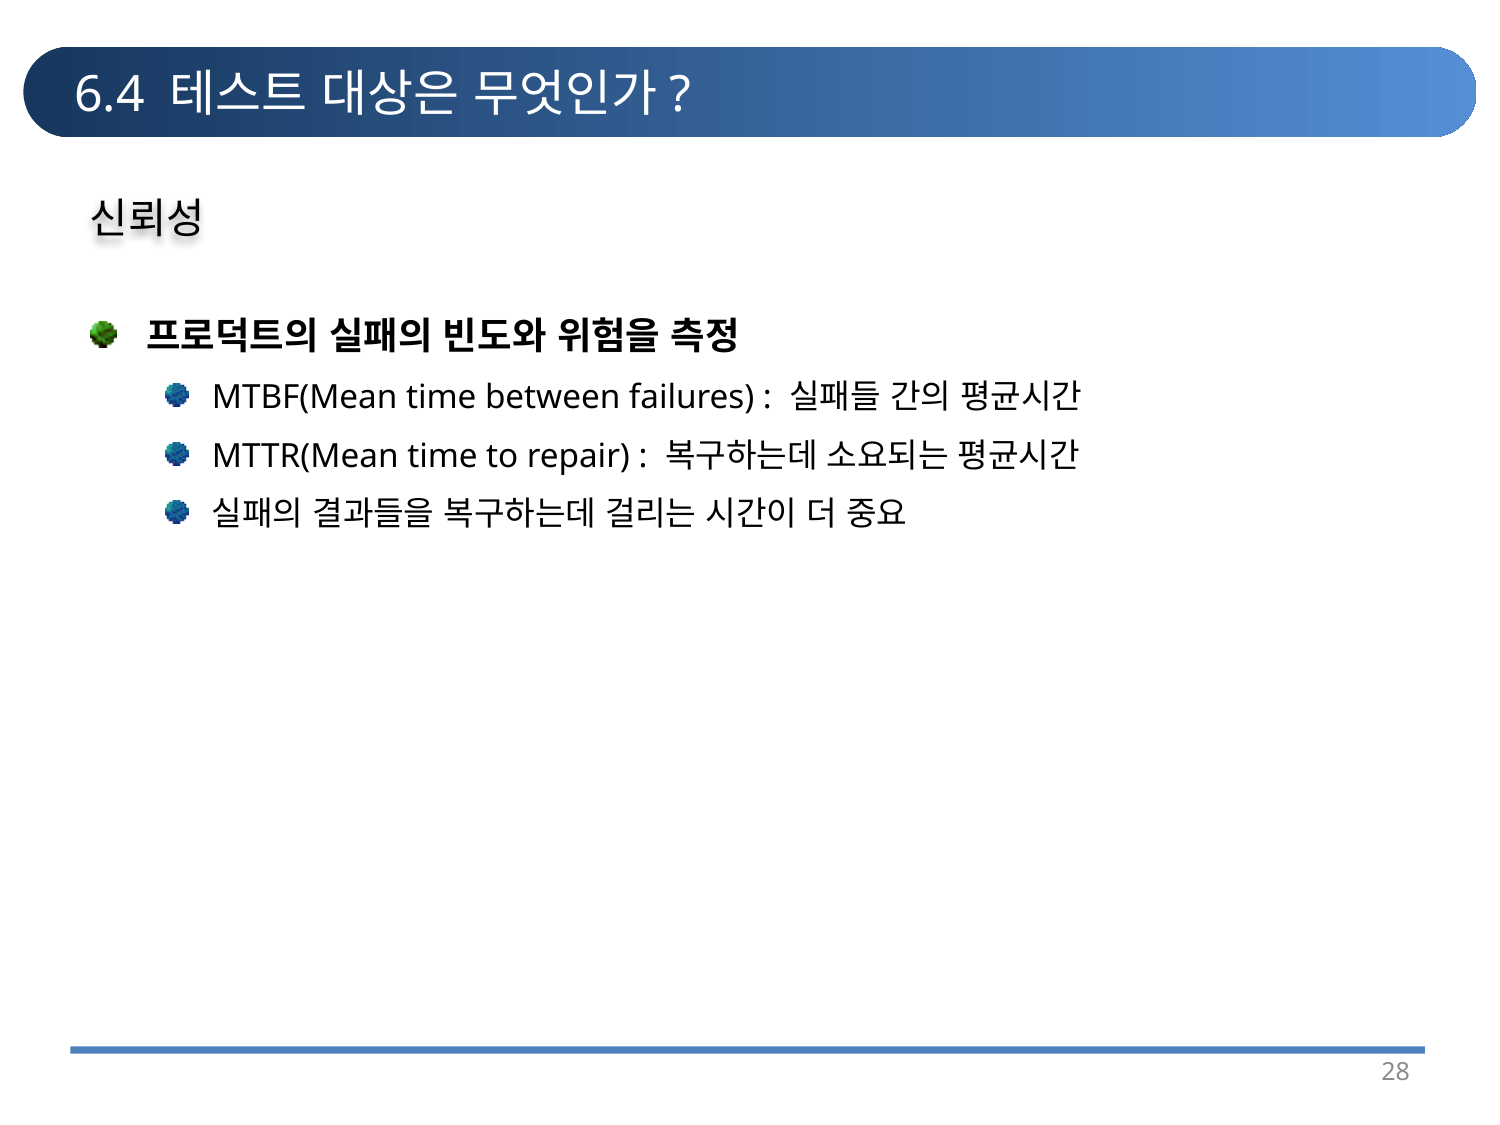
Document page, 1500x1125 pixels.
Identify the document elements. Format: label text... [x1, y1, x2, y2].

list 신뢰성 [60, 180, 235, 255]
title 6.4 테스트 대상은 무엇인가? [59, 56, 1410, 126]
picture [165, 500, 189, 524]
picture [165, 442, 189, 466]
picture [90, 321, 117, 348]
picture [165, 383, 189, 407]
slide_number 28 [1074, 1042, 1425, 1103]
list 프로덕트의 실패의 빈도와 위험을 측정 MTBF(Mean time between failures) : 실패들 간의 평균시간 MTTR(Mean time to repair) : 복구하는데 소요되는 평균시간 실패의 결과들을 복구하는데 걸리는 시간이 더 중요 [74, 290, 1471, 1006]
